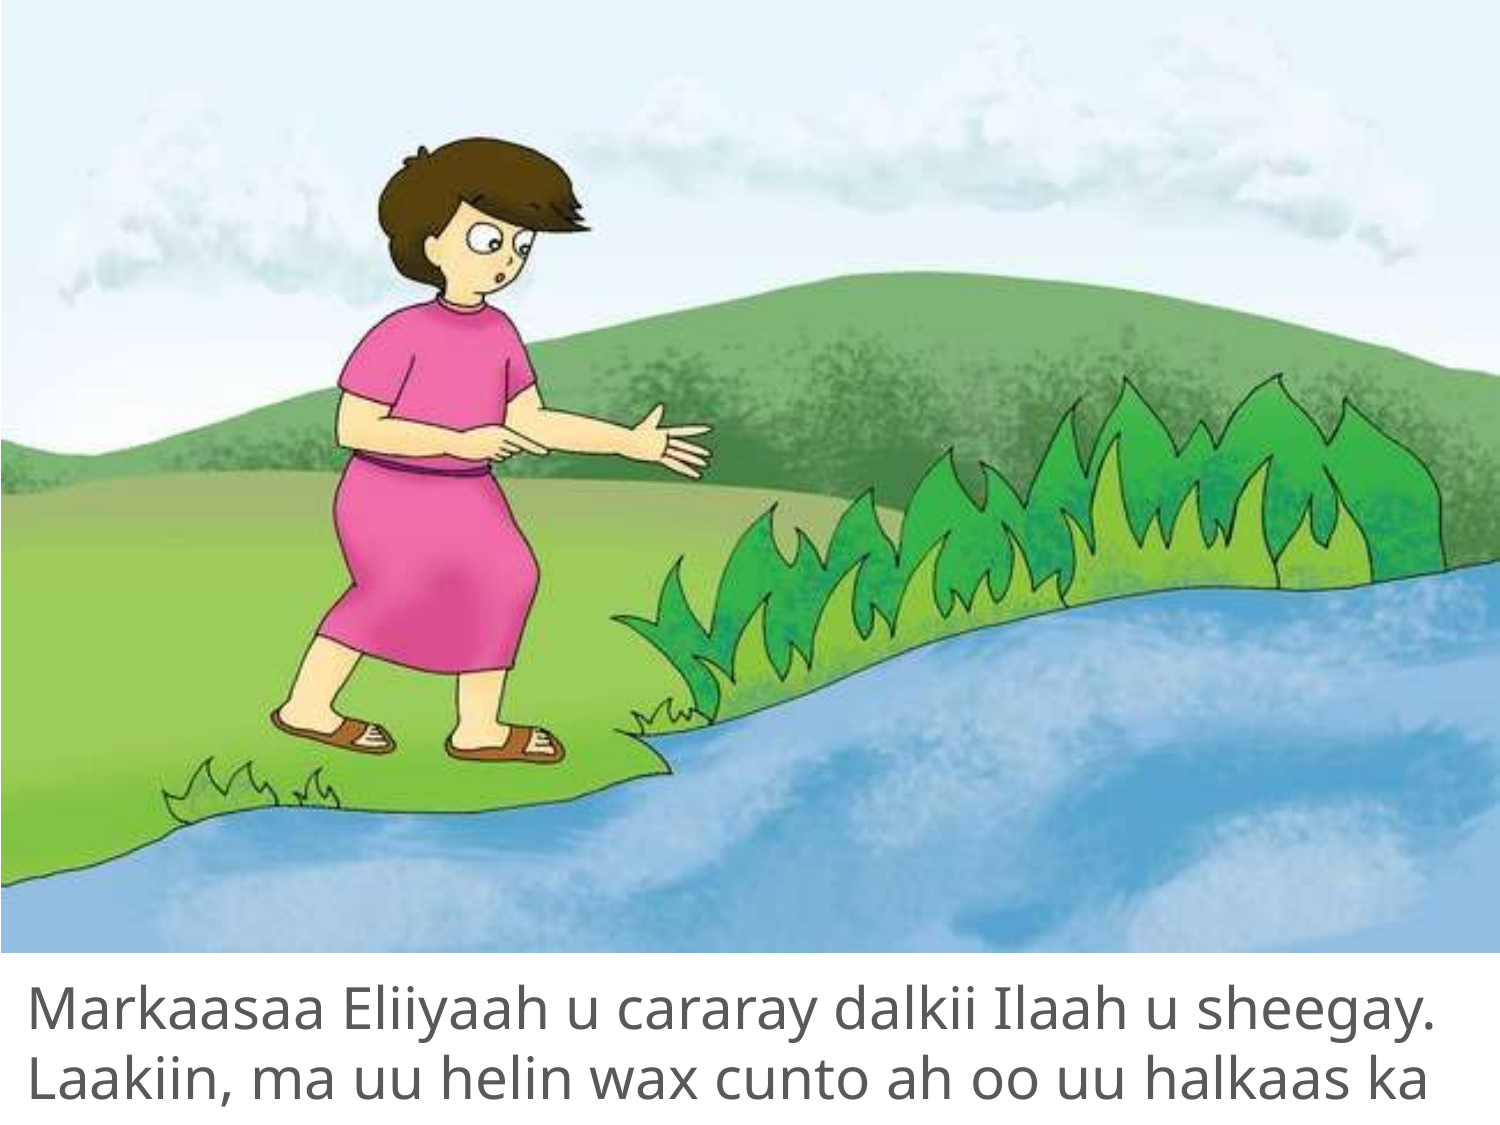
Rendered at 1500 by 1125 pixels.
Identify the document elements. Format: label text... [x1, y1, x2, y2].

text_box Markaasaa Eliiyaah u cararay dalkii Ilaah u sheegay. Laakiin, ma uu helin wax cunto ah oo uu halkaas ka cuno. [11, 964, 1500, 1125]
picture [1, 0, 1500, 953]
